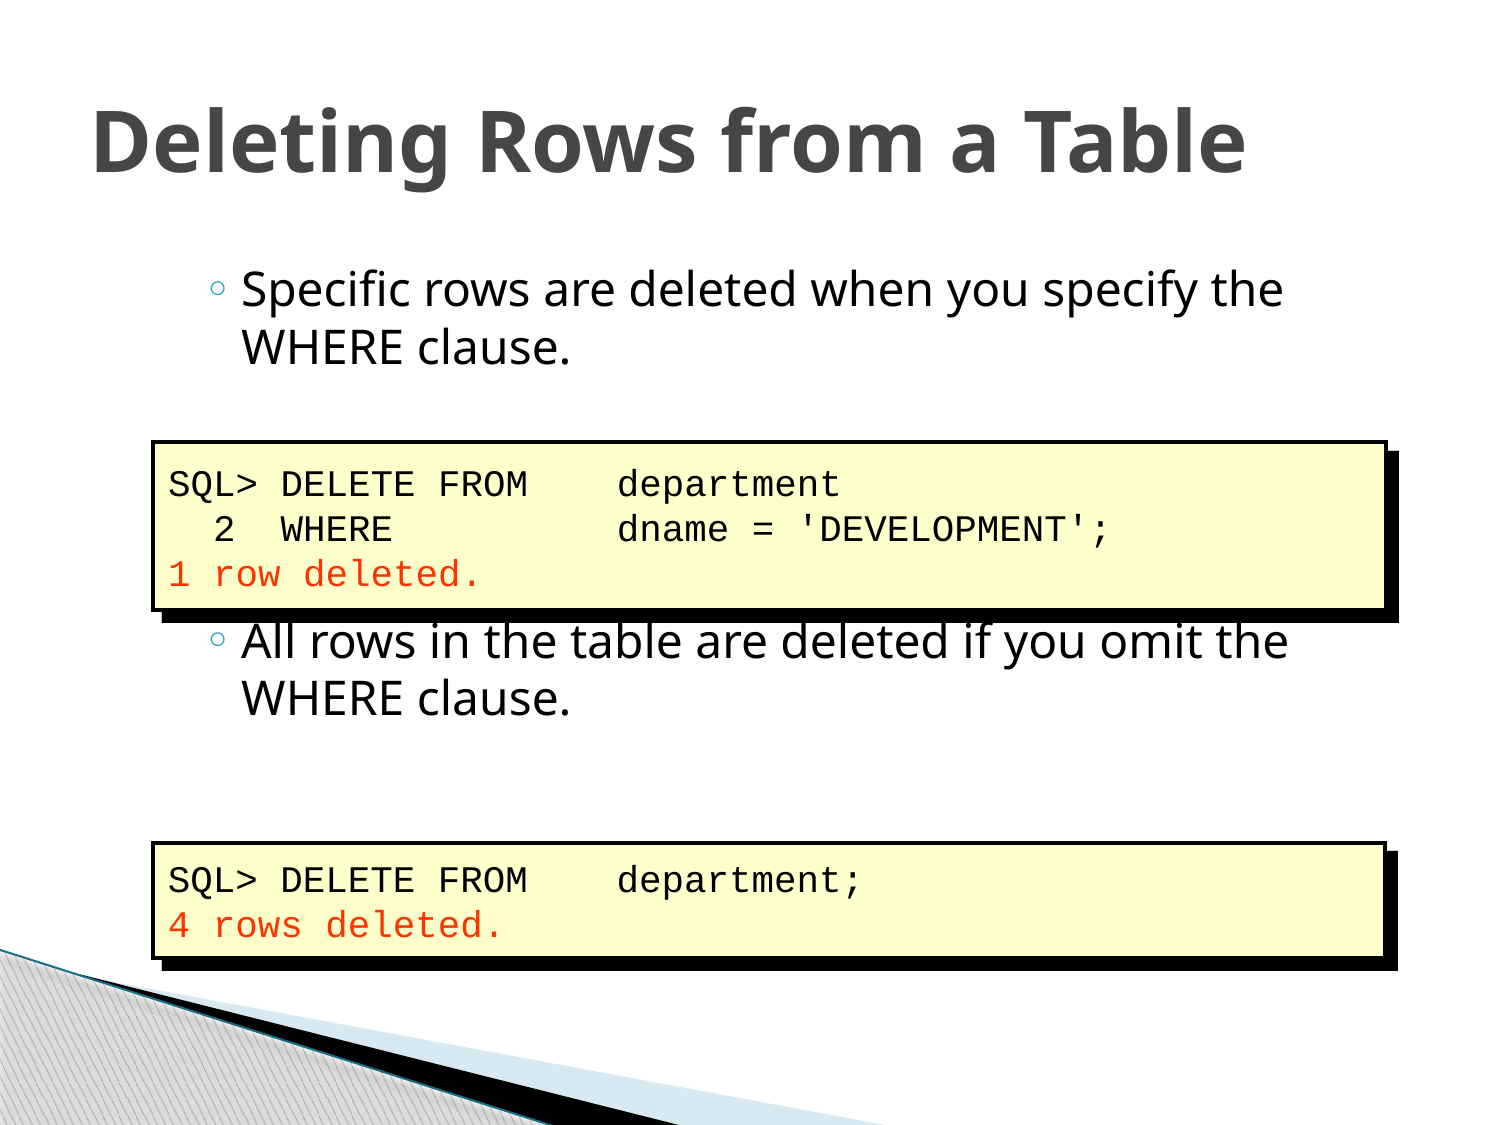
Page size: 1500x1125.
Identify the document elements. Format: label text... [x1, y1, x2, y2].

text_box SQL> DELETE FROM department; 4 rows deleted. [152, 842, 1386, 958]
list Specific rows are deleted when you specify the WHERE clause. All rows in the table are deleted if you omit the WHERE clause. [124, 251, 1336, 825]
text_box SQL> DELETE FROM department 2 WHERE dname = 'DEVELOPMENT'; 1 row deleted. [153, 442, 1387, 611]
title Deleting Rows from a Table [75, 45, 1425, 233]
